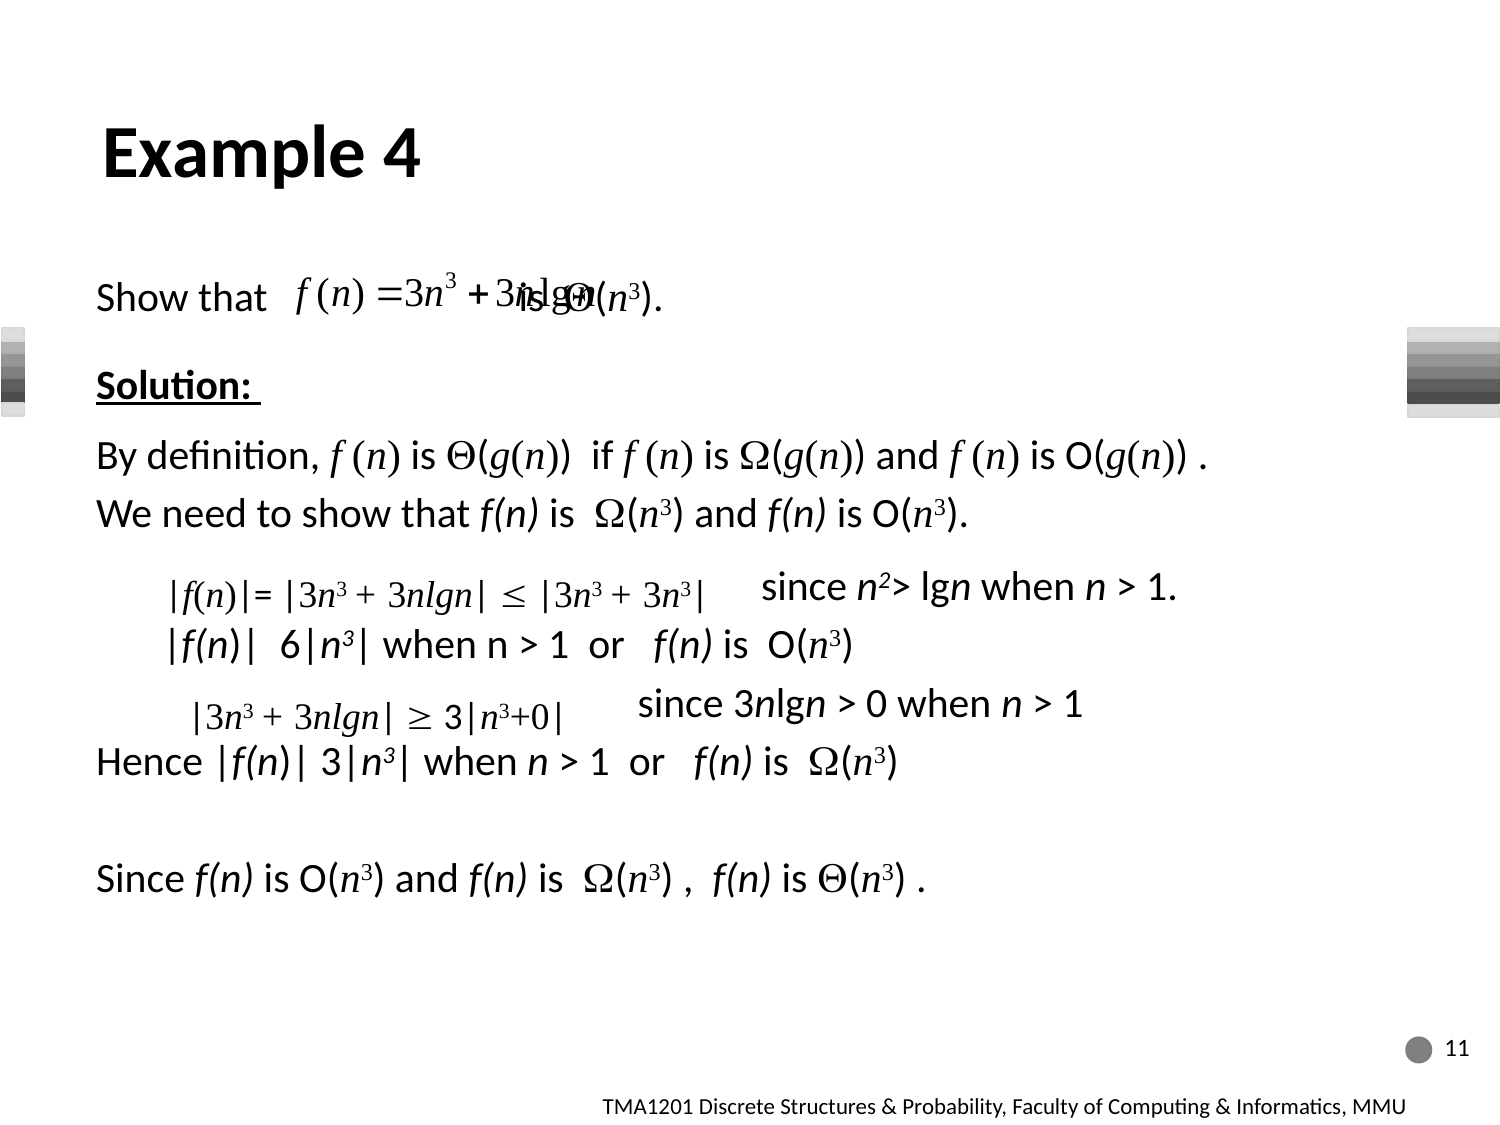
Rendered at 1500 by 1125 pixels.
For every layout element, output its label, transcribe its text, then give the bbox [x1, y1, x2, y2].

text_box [281, 261, 604, 324]
text_box |3n3 + 3nlgn|  3|n3+0| [173, 684, 582, 745]
text_box |f(n)|= |3n3 + 3nlgn|  |3n3 + 3n3| [150, 562, 724, 623]
slide_number 11 [1429, 1009, 1500, 1085]
title Example 4 [87, 12, 1350, 200]
